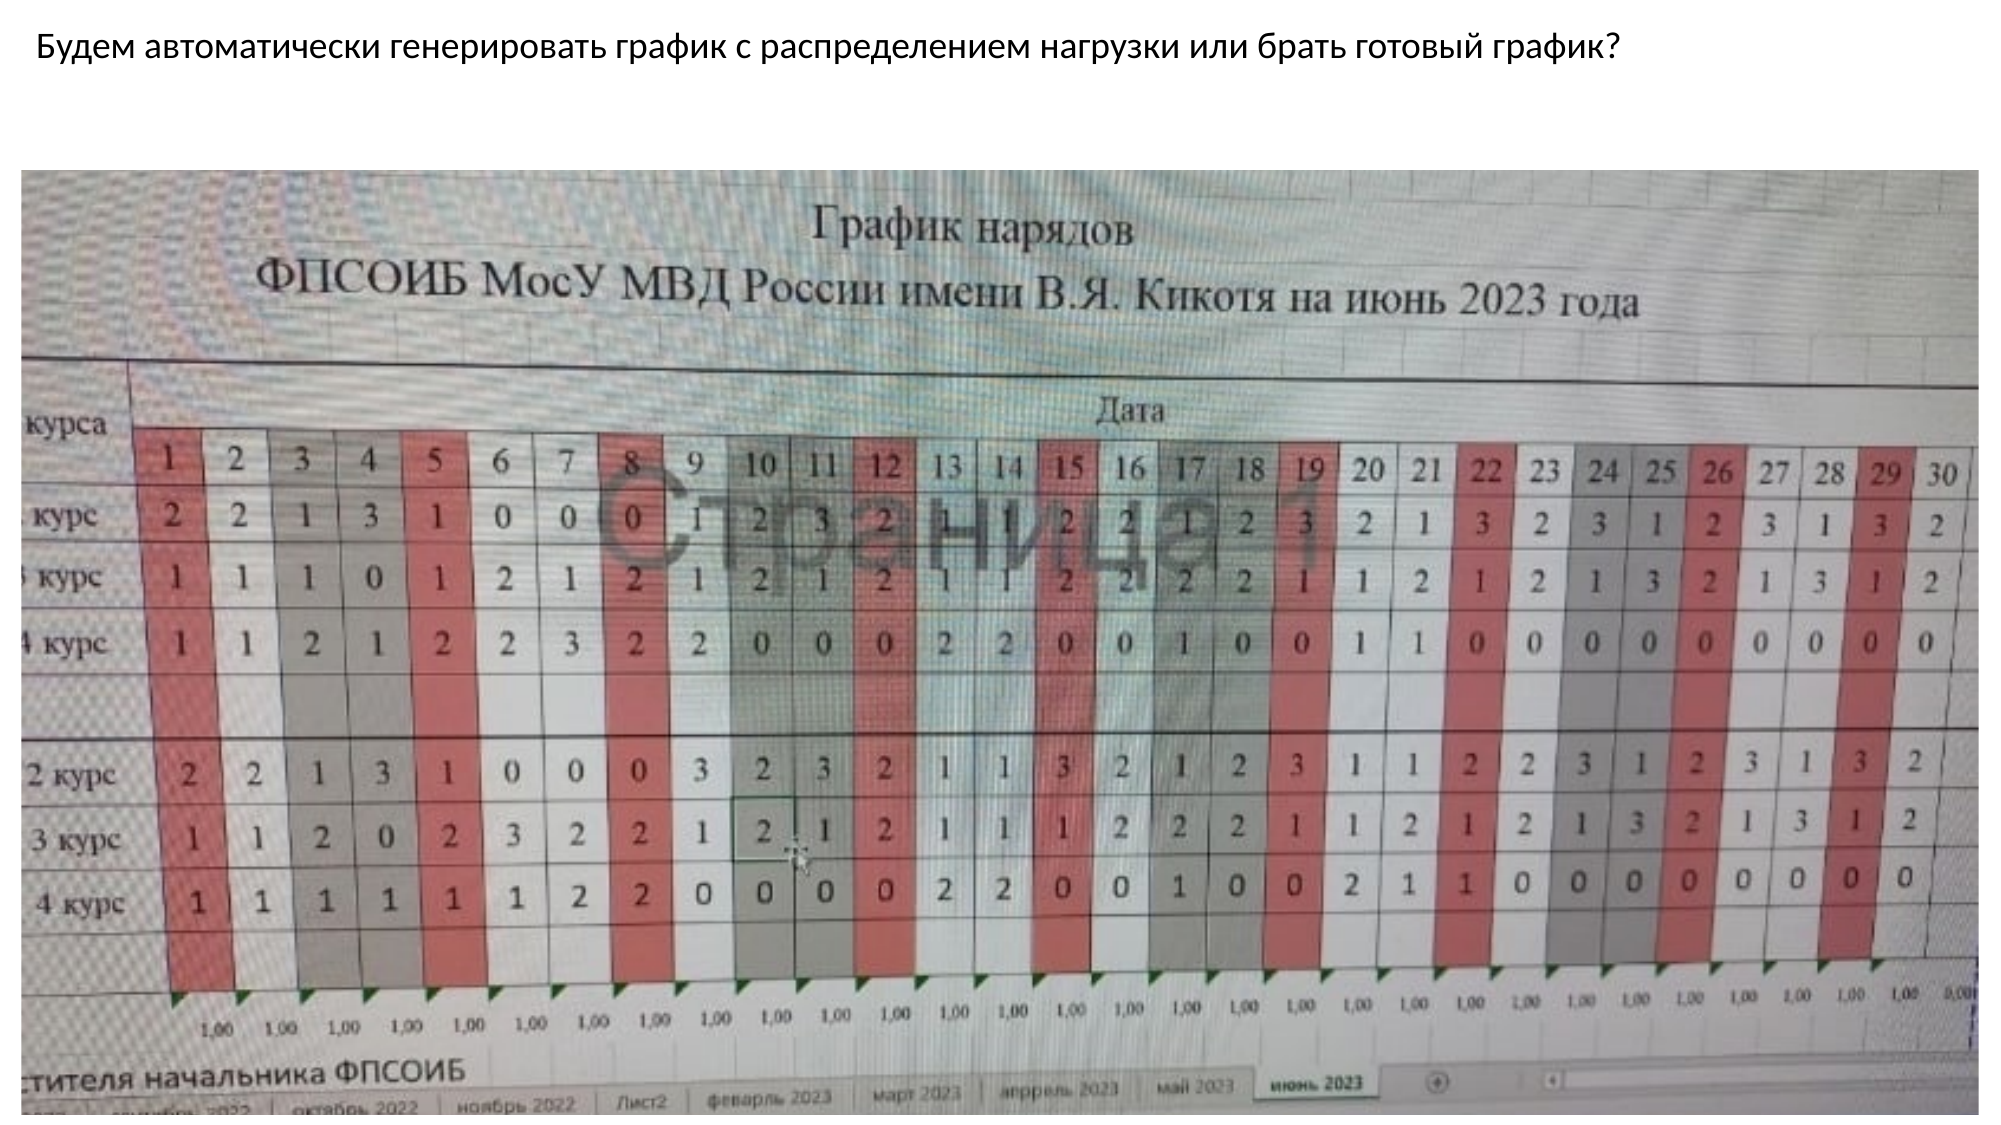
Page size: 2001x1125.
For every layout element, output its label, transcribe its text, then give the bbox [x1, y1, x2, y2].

picture [21, 170, 1979, 1115]
text_box Будем автоматически генерировать график с распределением нагрузки или брать готовый график? [21, 13, 1979, 74]
